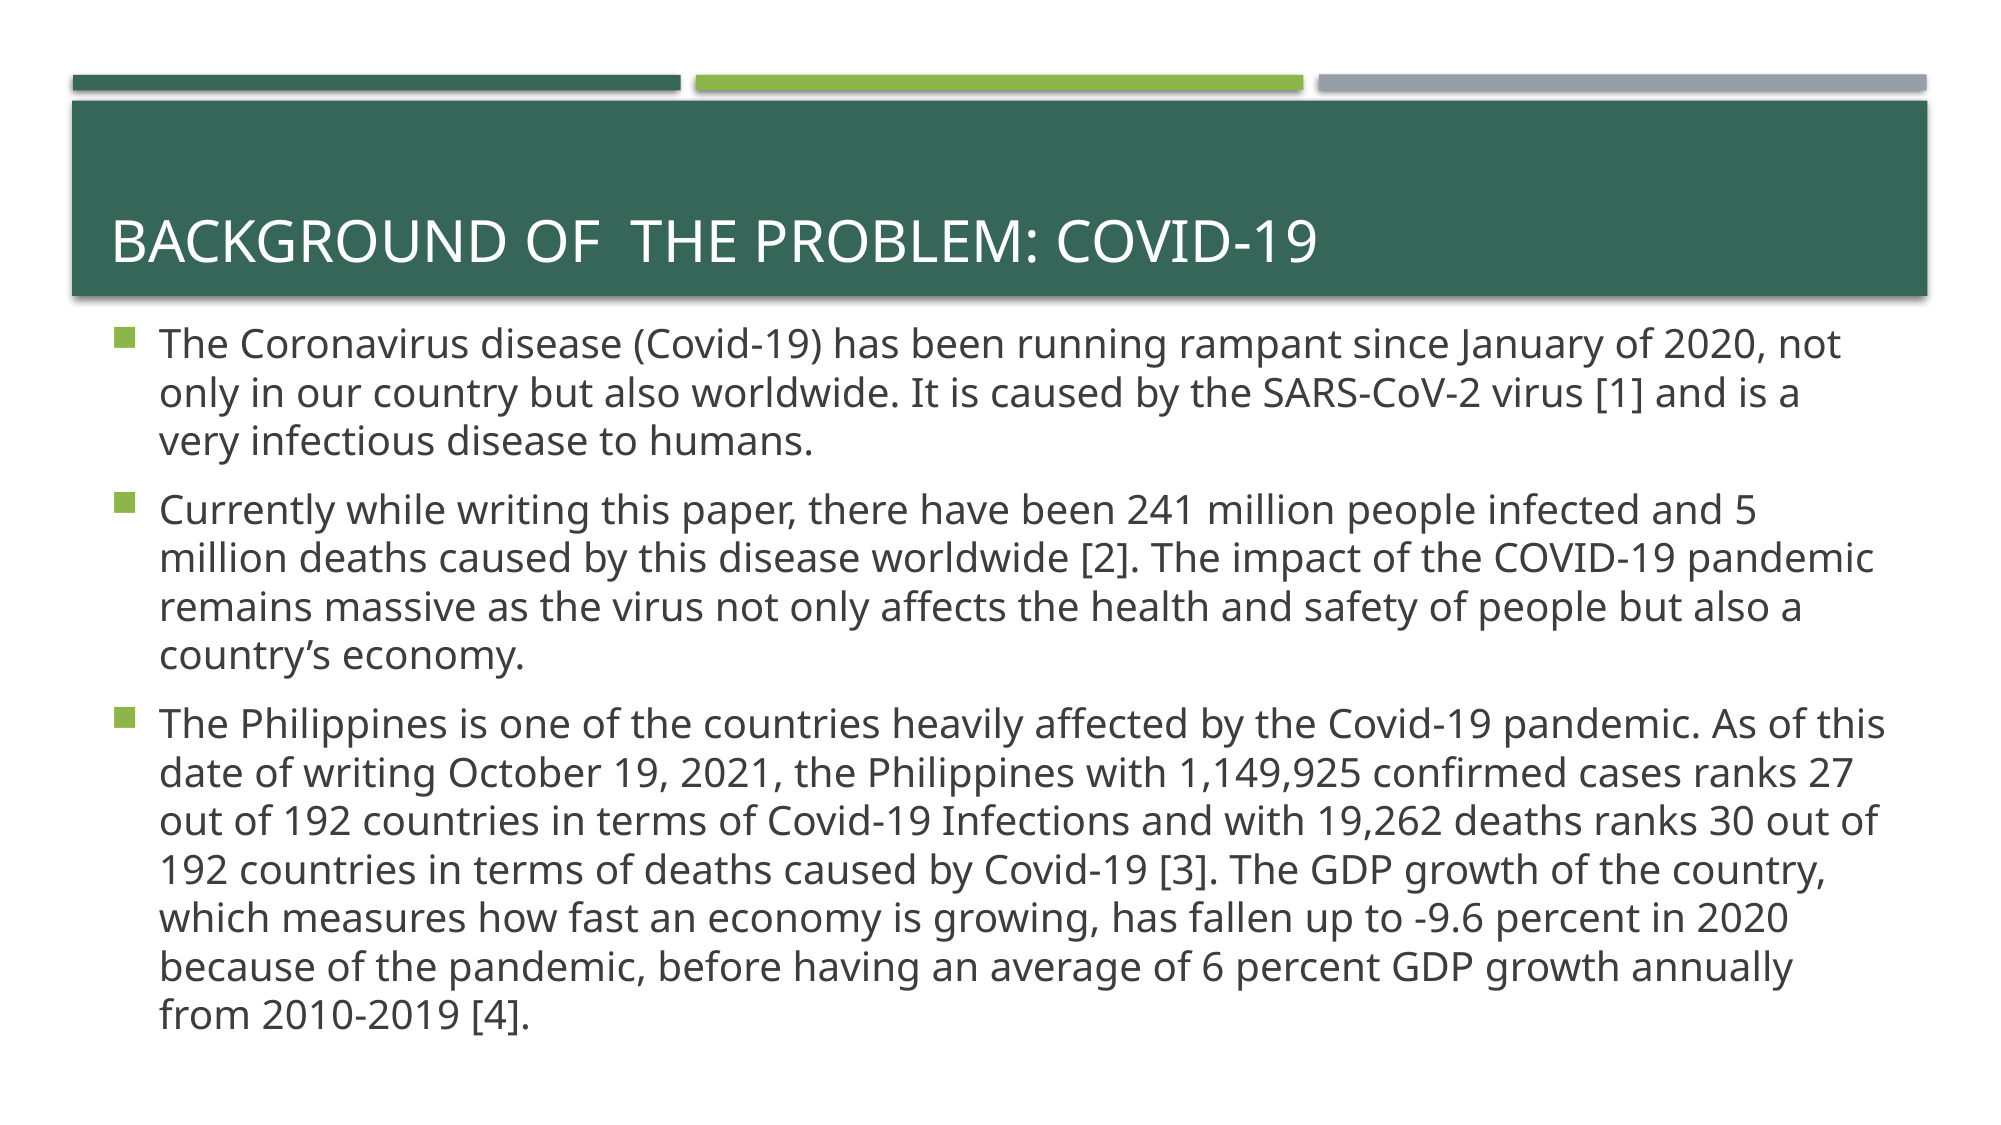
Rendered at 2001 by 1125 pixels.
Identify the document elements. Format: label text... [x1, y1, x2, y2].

title Background of the problem: Covid-19 [95, 115, 1905, 282]
list The Coronavirus disease (Covid-19) has been running rampant since January of 2020, not only in our country but also worldwide. It is caused by the SARS-CoV-2 virus [1] and is a very infectious disease to humans. Currently while writing this paper, there have been 241 million people infected and 5 million deaths caused by this disease worldwide [2]. The impact of the COVID-19 pandemic remains massive as the virus not only affects the health and safety of people but also a country’s economy. The Philippines is one of the countries heavily affected by the Covid-19 pandemic. As of this date of writing October 19, 2021, the Philippines with 1,149,925 confirmed cases ranks 27 out of 192 countries in terms of Covid-19 Infections and with 19,262 deaths ranks 30 out of 192 countries in terms of deaths caused by Covid-19 [3]. The GDP growth of the country, which measures how fast an economy is growing, has fallen up to -9.6 percent in 2020 because of the pandemic, before having an average of 6 percent GDP growth annually from 2010-2019 [4]. [95, 307, 1905, 1049]
